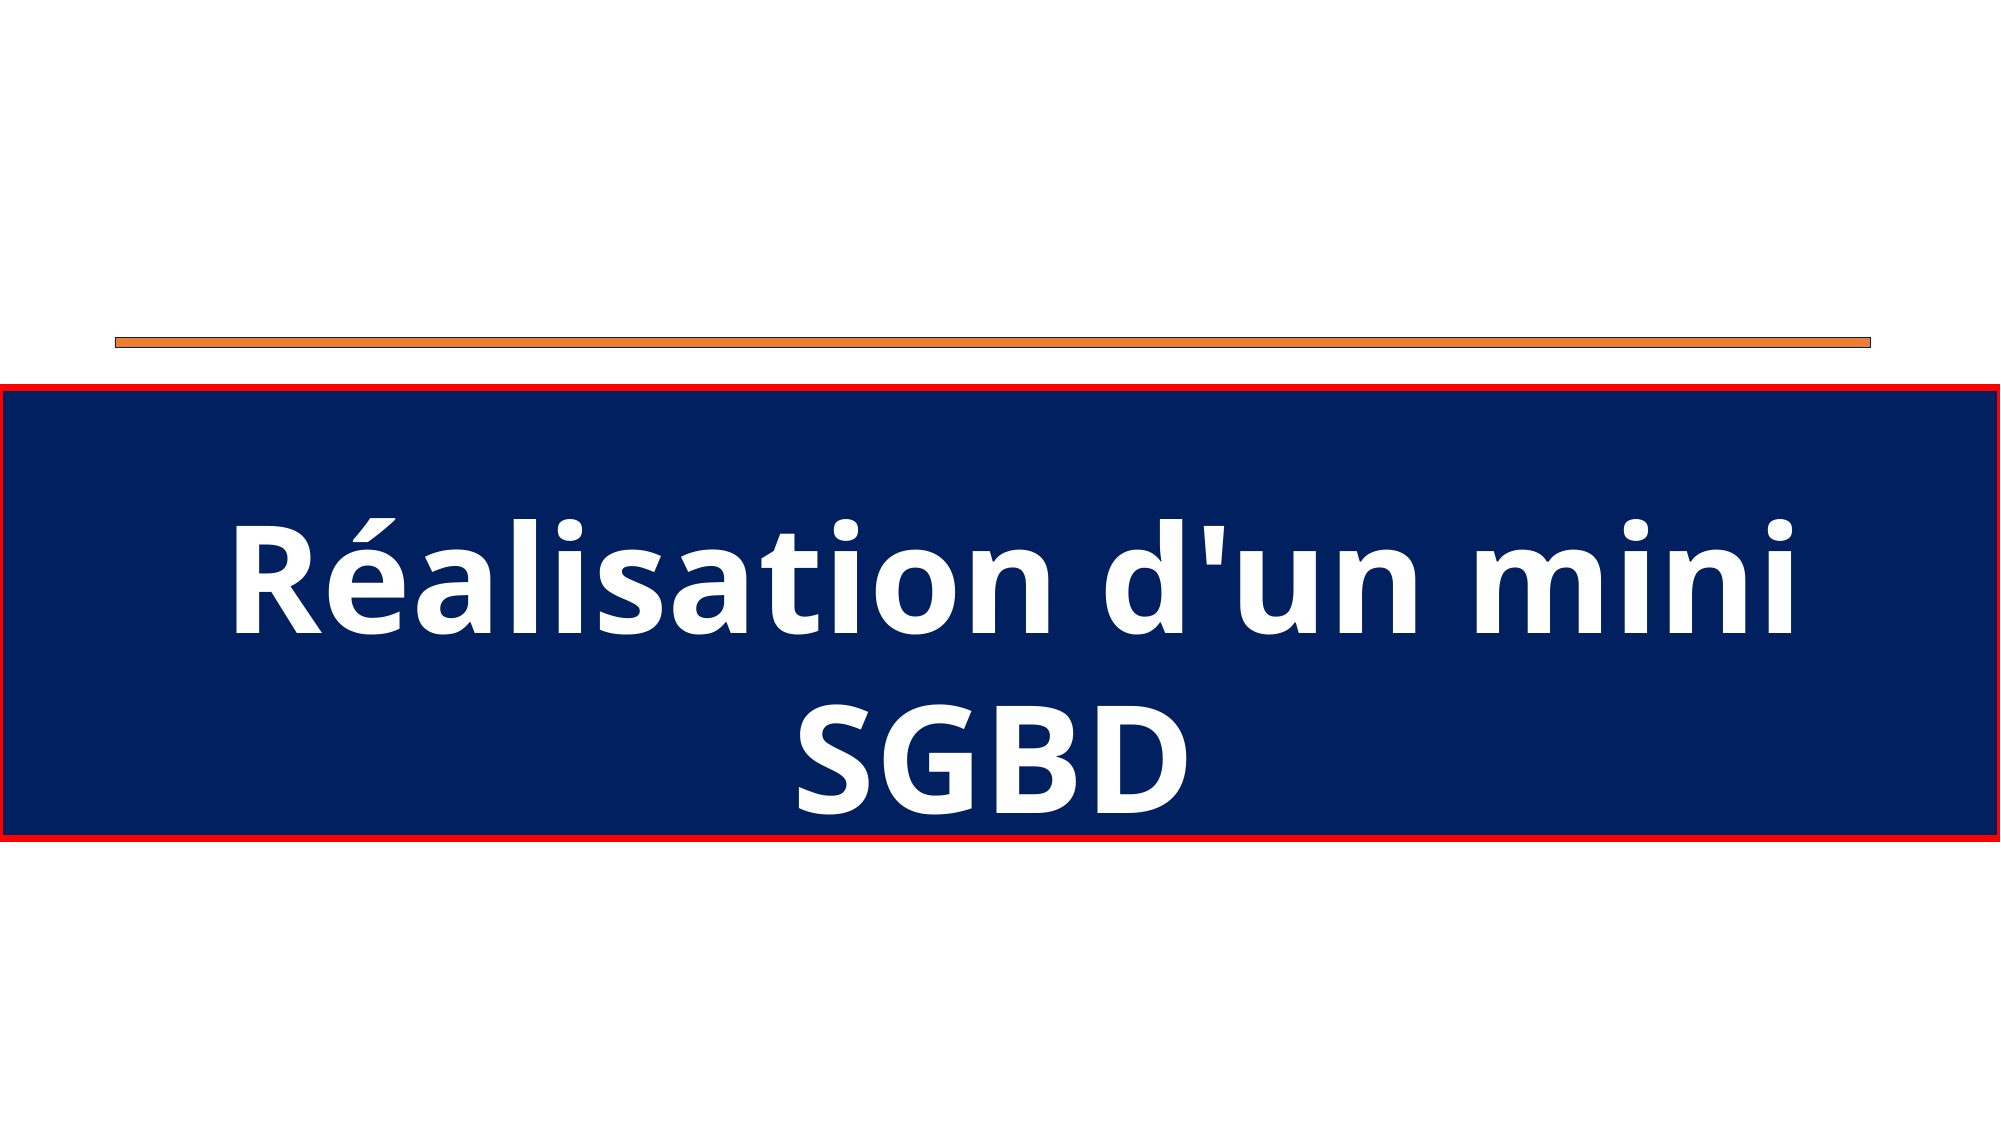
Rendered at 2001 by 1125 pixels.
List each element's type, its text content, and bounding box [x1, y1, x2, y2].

text_box Réalisation d'un mini SGBD (Système de gestion de bases de données) [168, 475, 1860, 921]
text_box [0, 386, 2000, 840]
text_box [114, 337, 1870, 347]
